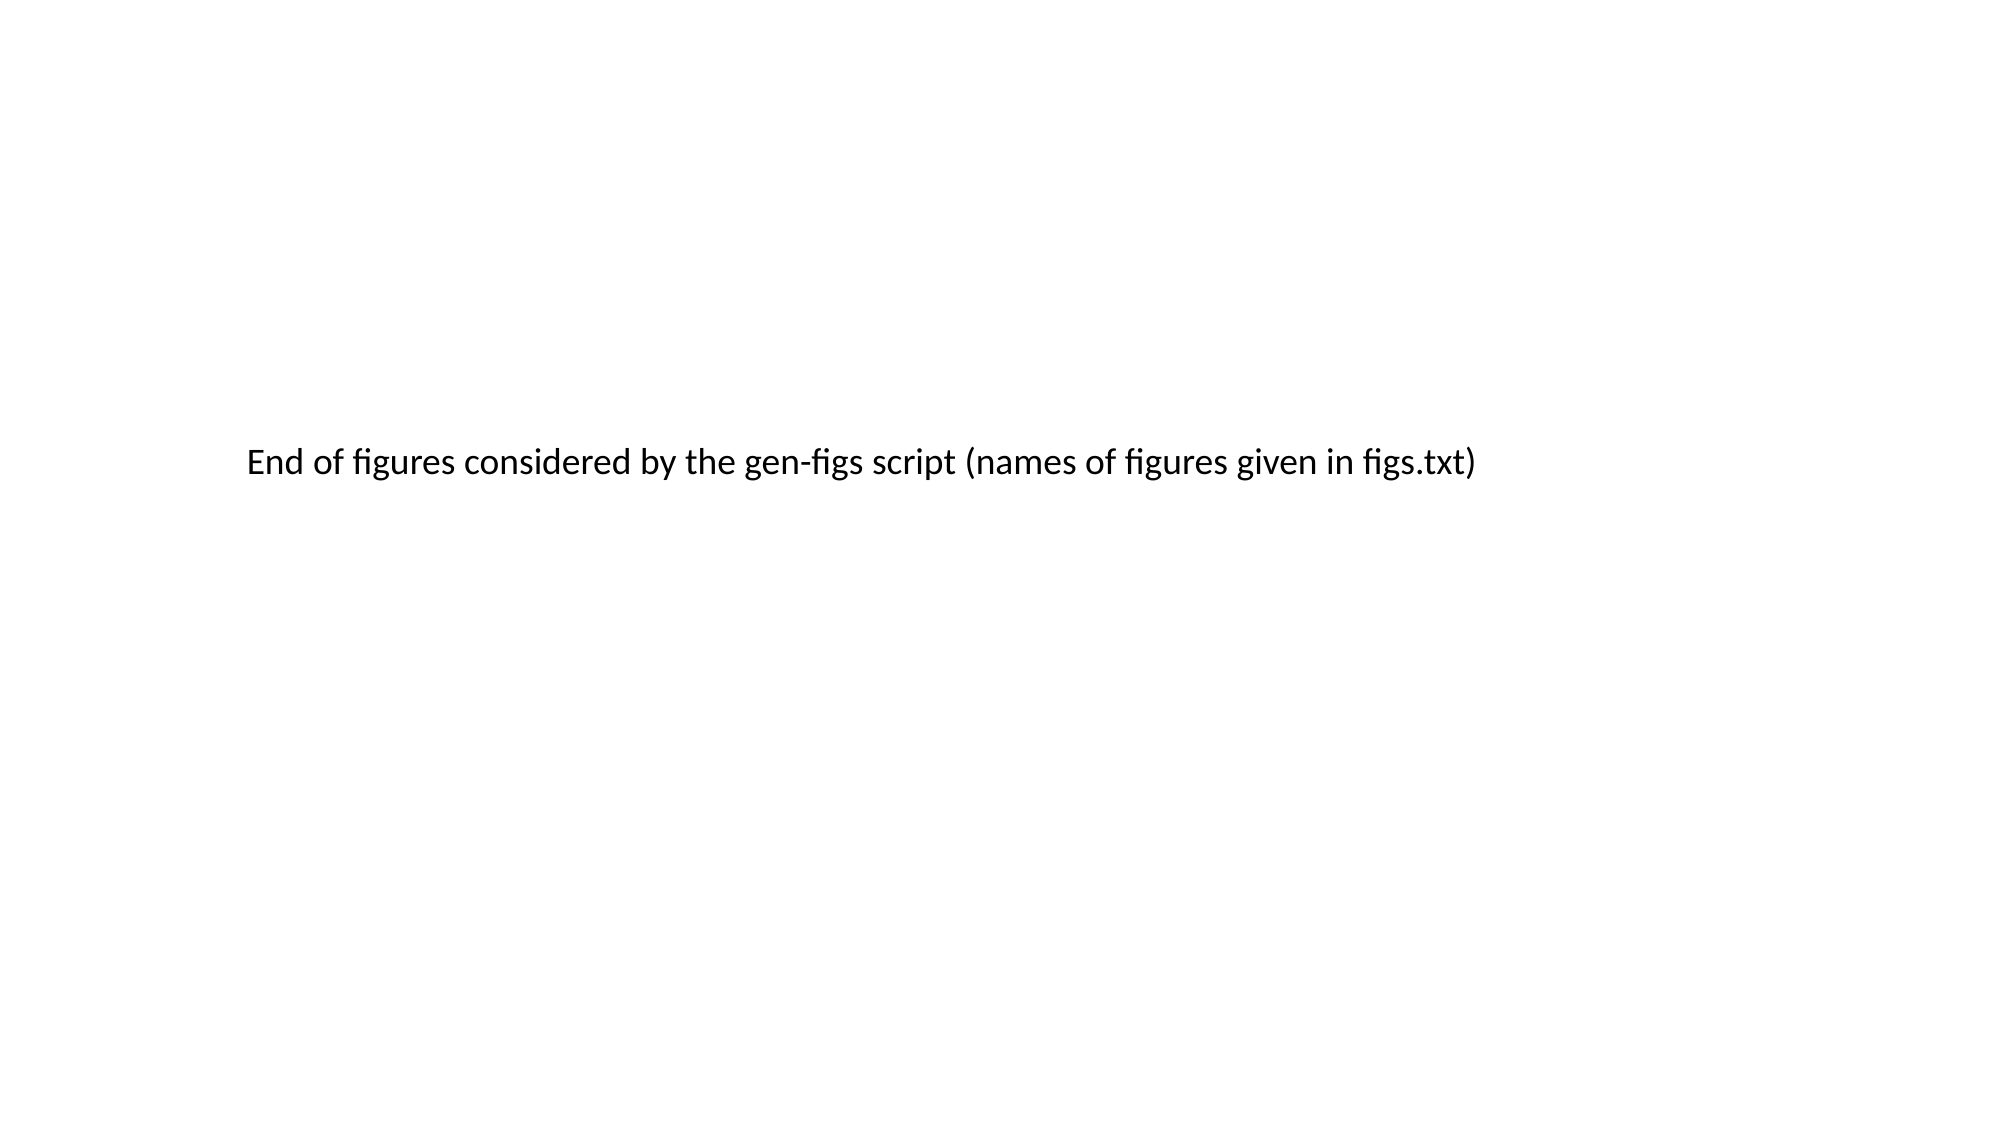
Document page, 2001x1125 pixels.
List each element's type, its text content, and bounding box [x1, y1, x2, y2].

text_box End of figures considered by the gen-figs script (names of figures given in figs.txt) [232, 429, 1494, 490]
